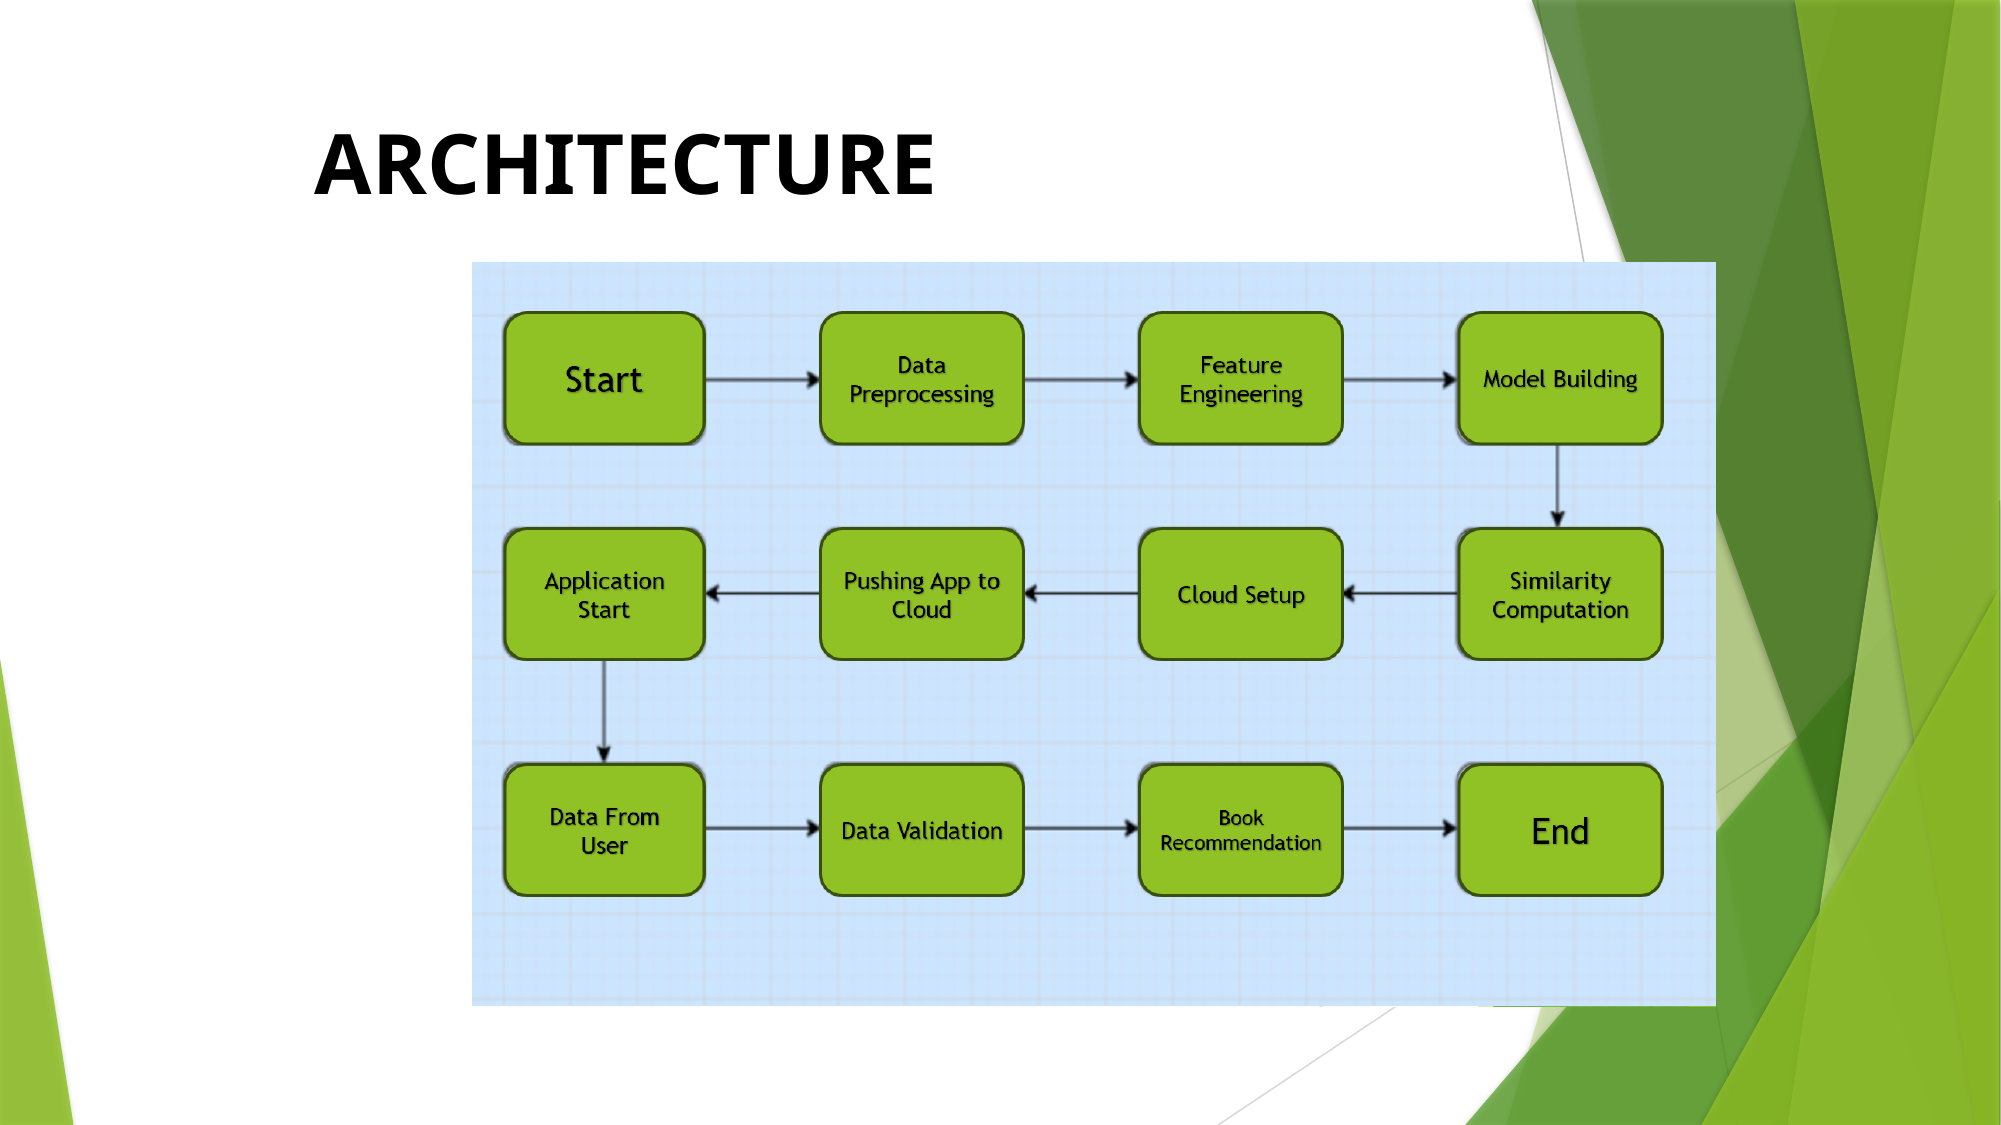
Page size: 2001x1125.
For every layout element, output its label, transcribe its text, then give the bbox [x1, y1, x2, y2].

text_box ARCHITECTURE [290, 103, 1016, 314]
picture [471, 262, 1717, 1008]
